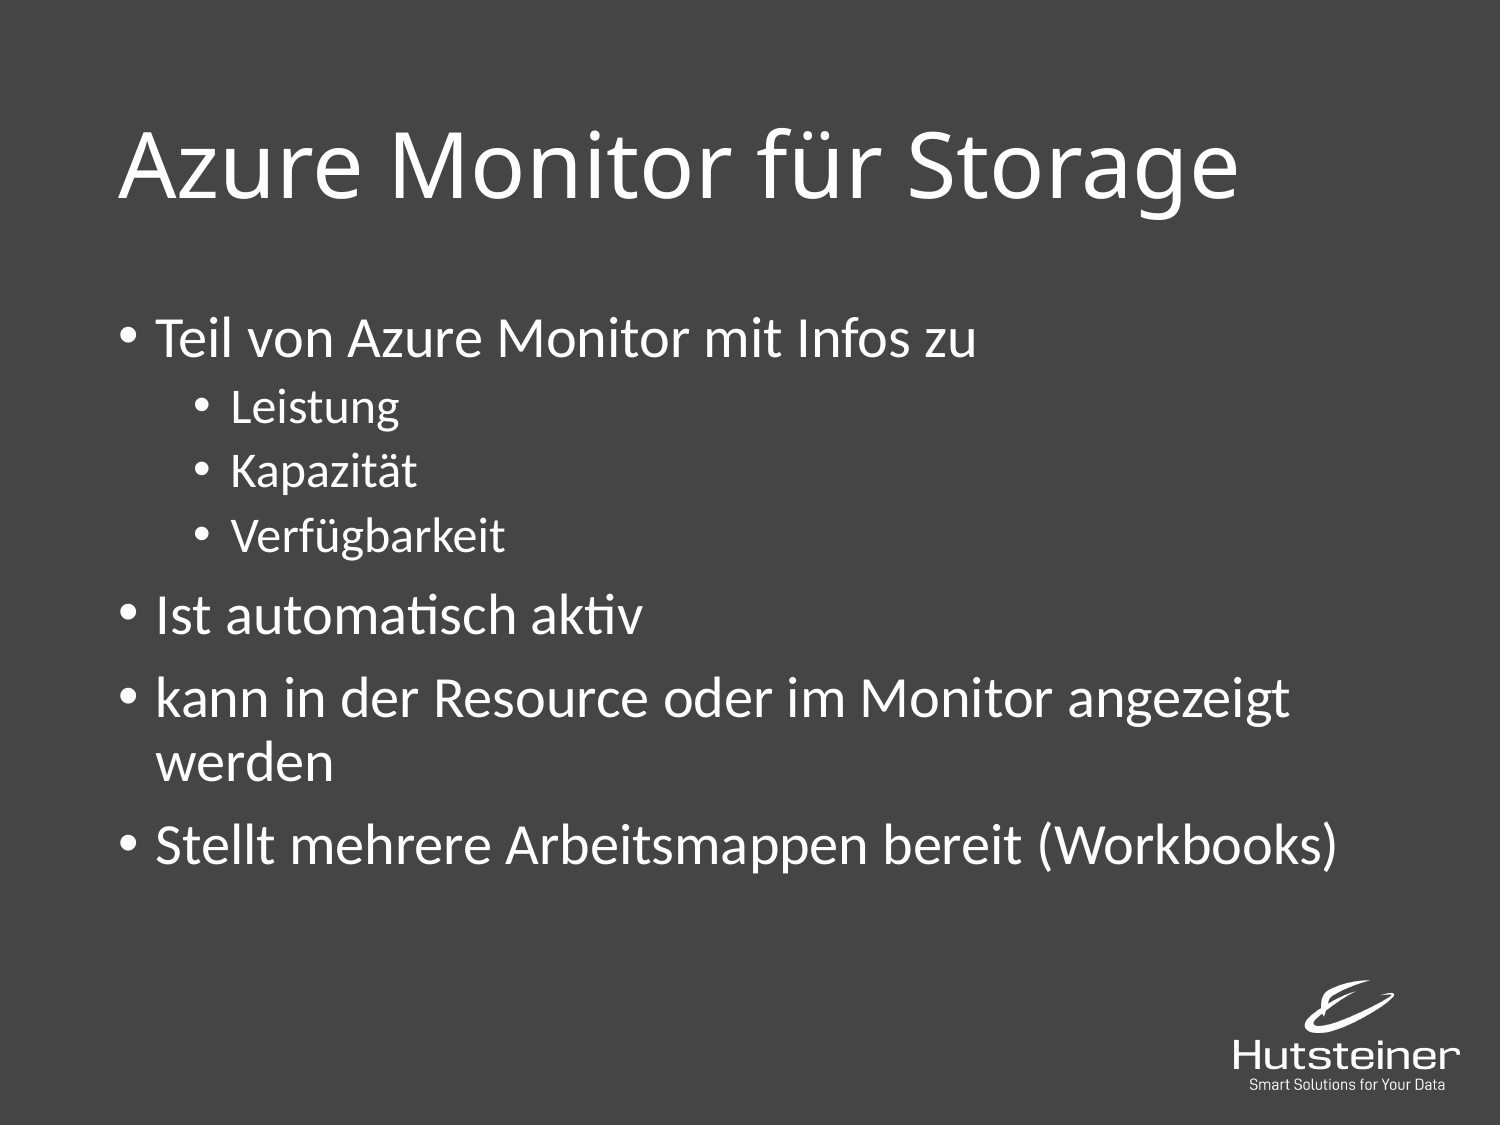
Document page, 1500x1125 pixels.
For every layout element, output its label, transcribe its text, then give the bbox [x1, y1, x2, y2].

list Teil von Azure Monitor mit Infos zu Leistung Kapazität Verfügbarkeit Ist automatisch aktiv kann in der Resource oder im Monitor angezeigt werden Stellt mehrere Arbeitsmappen bereit (Workbooks) [103, 299, 1397, 1014]
title Azure Monitor für Storage [103, 59, 1397, 278]
picture [1234, 980, 1460, 1090]
